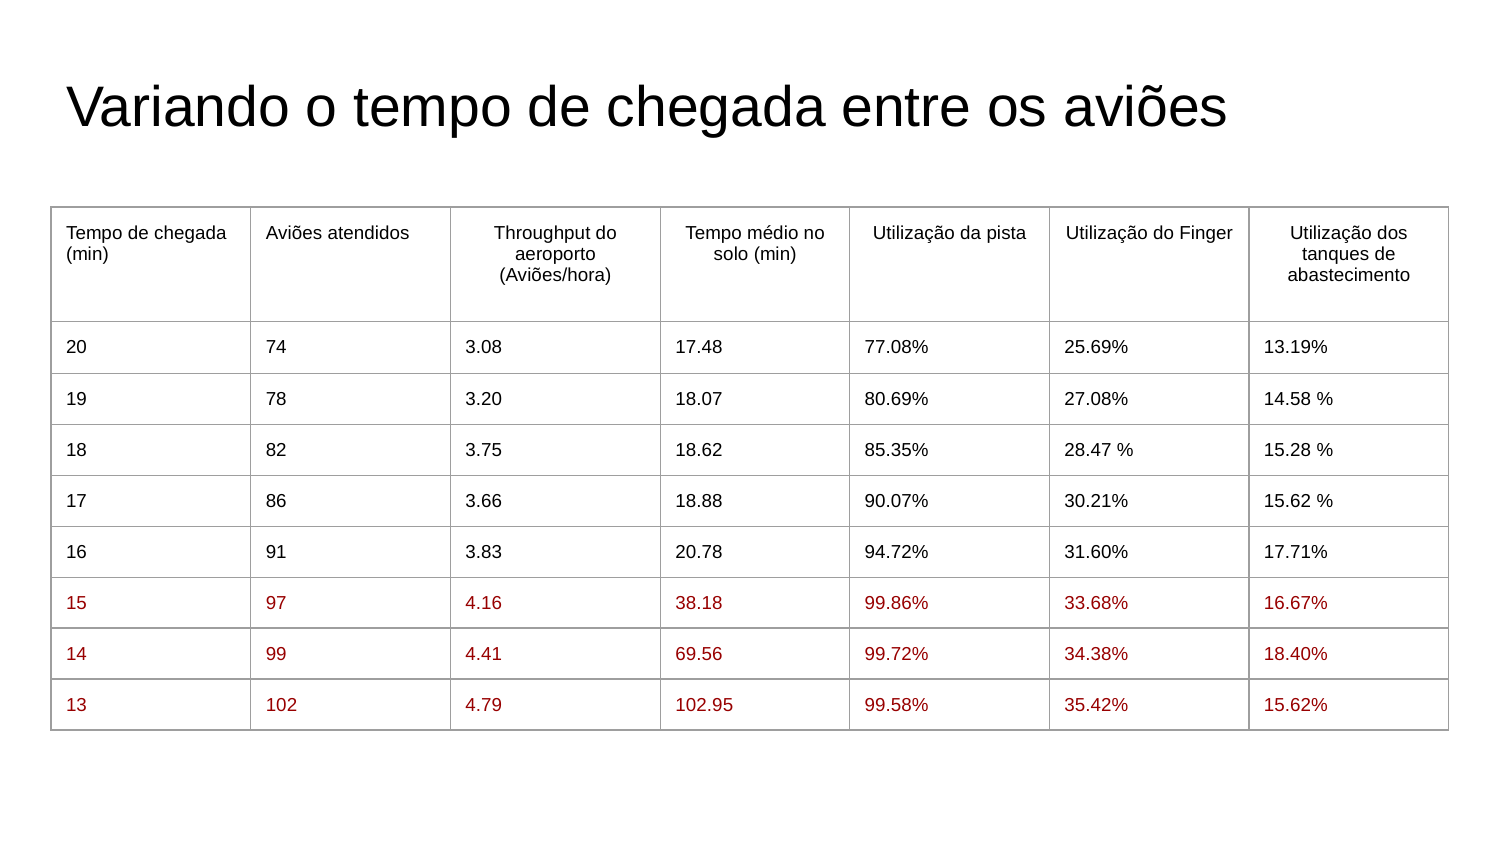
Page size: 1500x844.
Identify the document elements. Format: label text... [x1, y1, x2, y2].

table_header Throughput do aeroporto (Aviões/hora) [451, 208, 660, 321]
table_cell 90.07% [850, 476, 1049, 526]
table_cell 102.95 [661, 680, 849, 729]
table_cell 38.18 [661, 578, 849, 627]
table_header Utilização dos tanques de abastecimento [1250, 208, 1448, 321]
table_cell 18.07 [661, 374, 849, 424]
table_cell 18.62 [661, 425, 849, 475]
table_cell 99.86% [850, 578, 1049, 627]
table_cell 82 [251, 425, 450, 475]
table_cell 97 [251, 578, 450, 627]
table_cell 3.66 [451, 476, 660, 526]
table_cell 33.68% [1050, 578, 1248, 627]
table_cell 14.58 % [1250, 374, 1448, 424]
table_cell 69.56 [661, 629, 849, 678]
table_cell 99.72% [850, 629, 1049, 678]
table_cell 3.75 [451, 425, 660, 475]
table_cell 4.41 [451, 629, 660, 678]
table_cell 102 [251, 680, 450, 729]
table_cell 16 [52, 527, 250, 577]
table_header Aviões atendidos [251, 208, 450, 321]
table_header Utilização do Finger [1050, 208, 1248, 321]
table_cell 17.71% [1250, 527, 1448, 577]
table_cell 13 [52, 680, 250, 729]
table_cell 94.72% [850, 527, 1049, 577]
table_cell 31.60% [1050, 527, 1248, 577]
table_cell 3.20 [451, 374, 660, 424]
table_cell 15.62% [1250, 680, 1448, 729]
table_cell 17.48 [661, 322, 849, 373]
table_cell 17 [52, 476, 250, 526]
table_cell 91 [251, 527, 450, 577]
table_cell 77.08% [850, 322, 1049, 373]
table_cell 3.83 [451, 527, 660, 577]
table_cell 78 [251, 374, 450, 424]
table_cell 86 [251, 476, 450, 526]
table_cell 18.40% [1250, 629, 1448, 678]
table_header Utilização da pista [850, 208, 1049, 321]
table_cell 15.62 % [1250, 476, 1448, 526]
table_cell 20.78 [661, 527, 849, 577]
table_cell 80.69% [850, 374, 1049, 424]
table_header Tempo de chegada (min) [52, 208, 250, 321]
table_header Tempo médio no solo (min) [661, 208, 849, 321]
table_cell 35.42% [1050, 680, 1248, 729]
title Variando o tempo de chegada entre os aviões [51, 60, 1449, 155]
table_cell 99 [251, 629, 450, 678]
table_cell 25.69% [1050, 322, 1248, 373]
table_cell 3.08 [451, 322, 660, 373]
table_cell 28.47 % [1050, 425, 1248, 475]
table_cell 15.28 % [1250, 425, 1448, 475]
table_cell 74 [251, 322, 450, 373]
table_cell 18 [52, 425, 250, 475]
table_cell 16.67% [1250, 578, 1448, 627]
table_cell 19 [52, 374, 250, 424]
table_cell 18.88 [661, 476, 849, 526]
table_cell 15 [52, 578, 250, 627]
table_cell 30.21% [1050, 476, 1248, 526]
table_cell 13.19% [1250, 322, 1448, 373]
table_cell 85.35% [850, 425, 1049, 475]
table_cell 27.08% [1050, 374, 1248, 424]
table_cell 4.16 [451, 578, 660, 627]
table_cell 20 [52, 322, 250, 373]
table_cell 99.58% [850, 680, 1049, 729]
table_cell 34.38% [1050, 629, 1248, 678]
table_cell 14 [52, 629, 250, 678]
table_cell 4.79 [451, 680, 660, 729]
